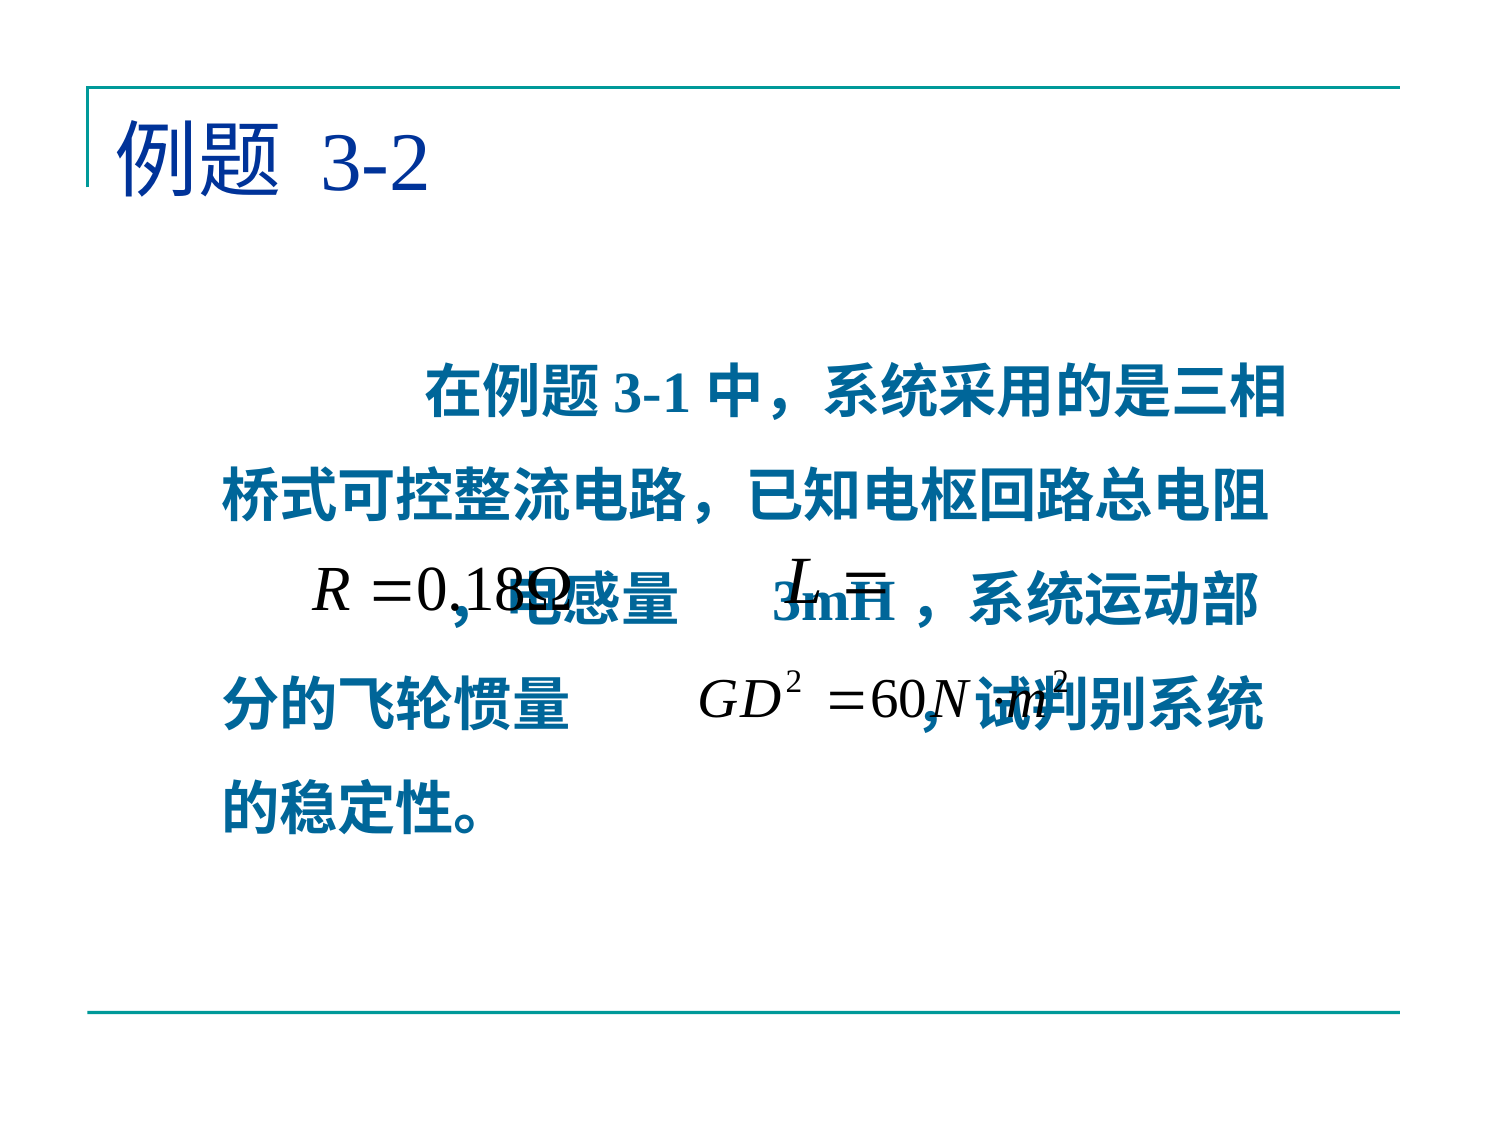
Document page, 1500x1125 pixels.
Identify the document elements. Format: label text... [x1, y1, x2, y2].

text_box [773, 547, 892, 616]
list 在例题3-1中，系统采用的是三相桥式可控整流电路，已知电枢回路总电阻 ，电感量 3mH，系统运动部分的飞轮惯量 ，试判别系统的稳定性。 [149, 312, 1306, 546]
title 例题 3-2 [99, 99, 1365, 201]
list 在例题3-1中，系统采用的是三相桥式可控整流电路，已知电枢回路总电阻 ，电感量 3mH，系统运动部分的飞轮惯量 ，试判别系统的稳定性。 [149, 550, 1306, 1000]
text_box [690, 656, 1081, 732]
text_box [301, 551, 585, 627]
